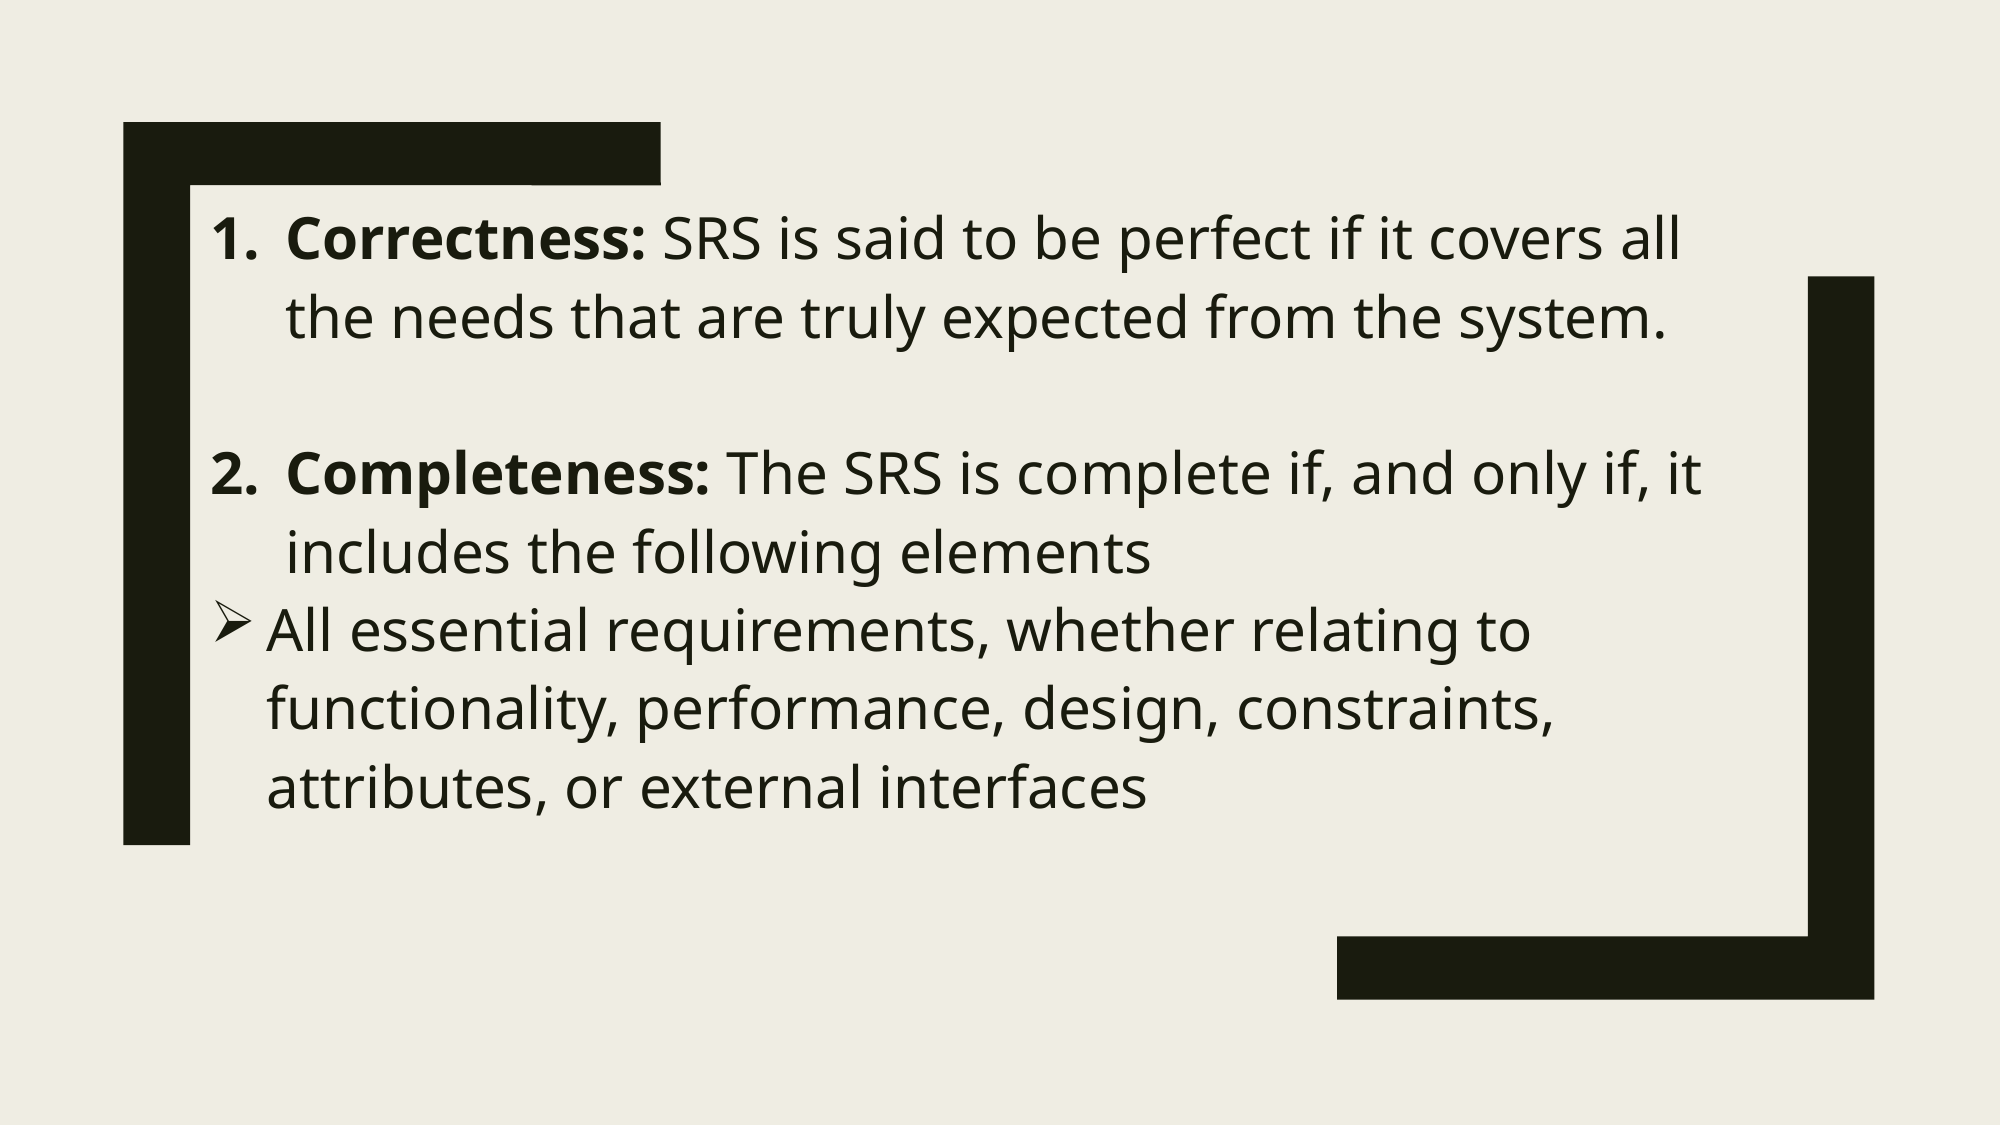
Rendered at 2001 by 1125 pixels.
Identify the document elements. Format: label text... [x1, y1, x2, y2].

subtitle Correctness: SRS is said to be perfect if it covers all the needs that are truly expected from the system. Completeness: The SRS is complete if, and only if, it includes the following elements All essential requirements, whether relating to functionality, performance, design, constraints, attributes, or external interfaces [195, 185, 1796, 930]
